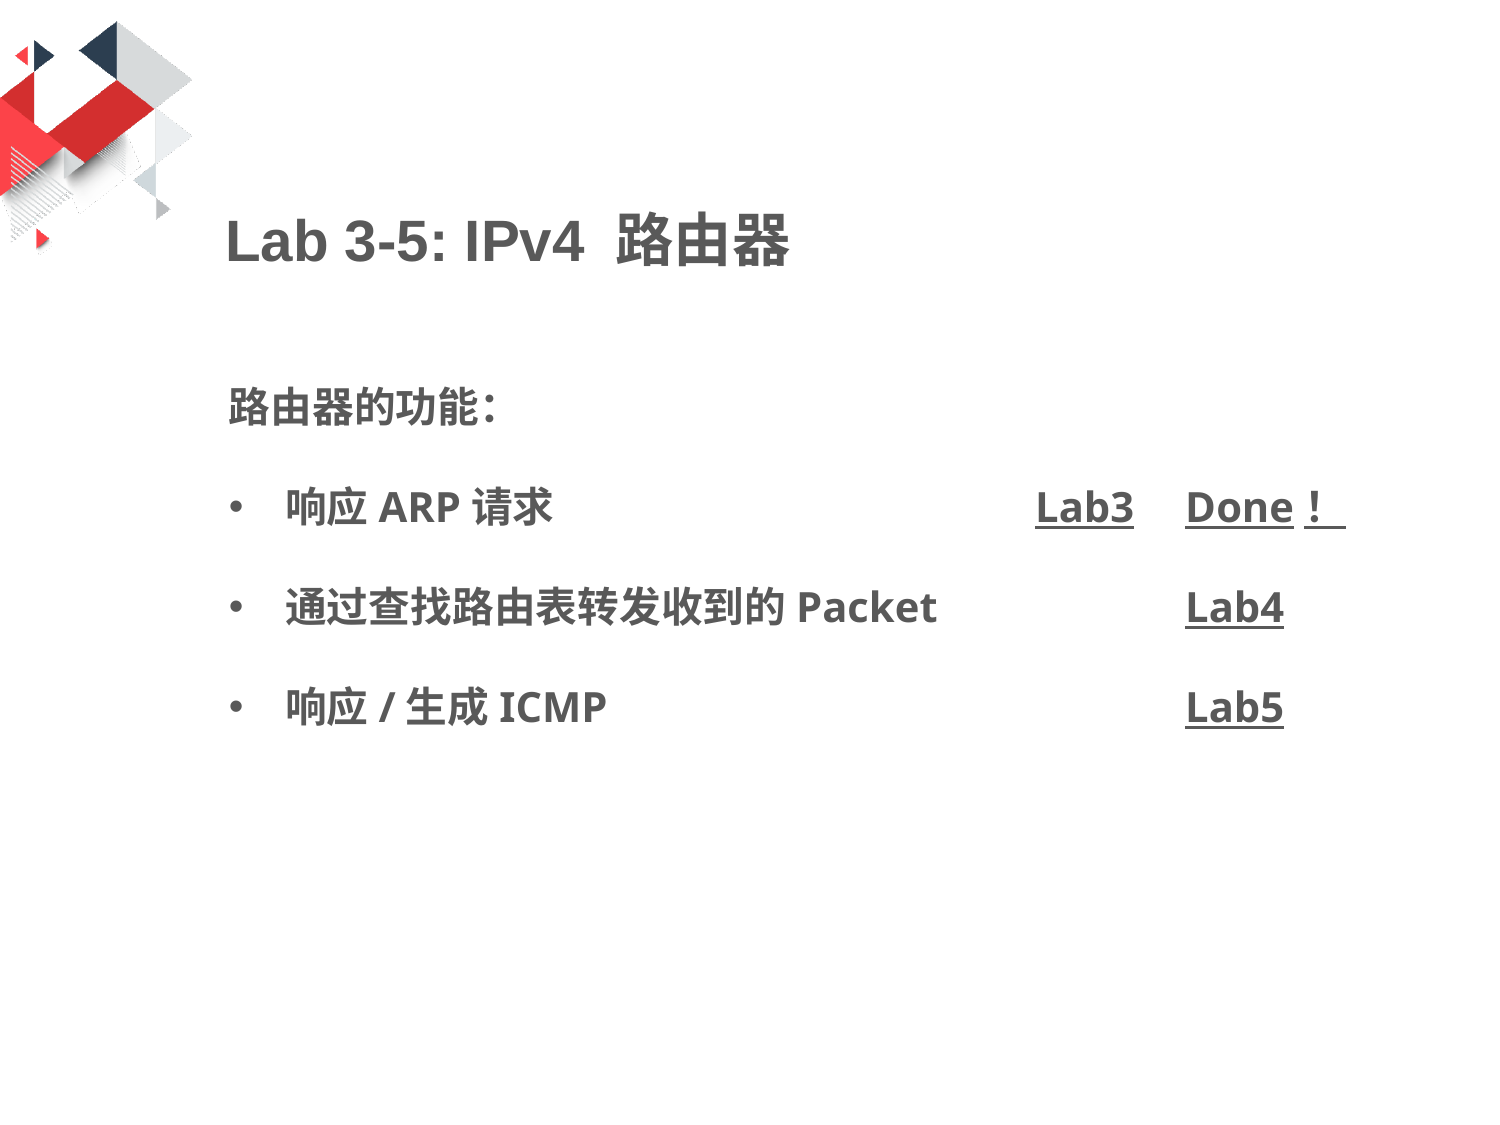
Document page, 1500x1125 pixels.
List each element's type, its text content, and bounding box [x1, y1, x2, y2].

picture [0, 21, 192, 255]
text_box 路由器的功能： 响应ARP请求 Lab3 Done！ 通过查找路由表转发收到的Packet Lab4 响应/生成ICMP Lab5 [214, 373, 1434, 739]
text_box Lab 3-5: IPv4 路由器 [210, 196, 805, 281]
